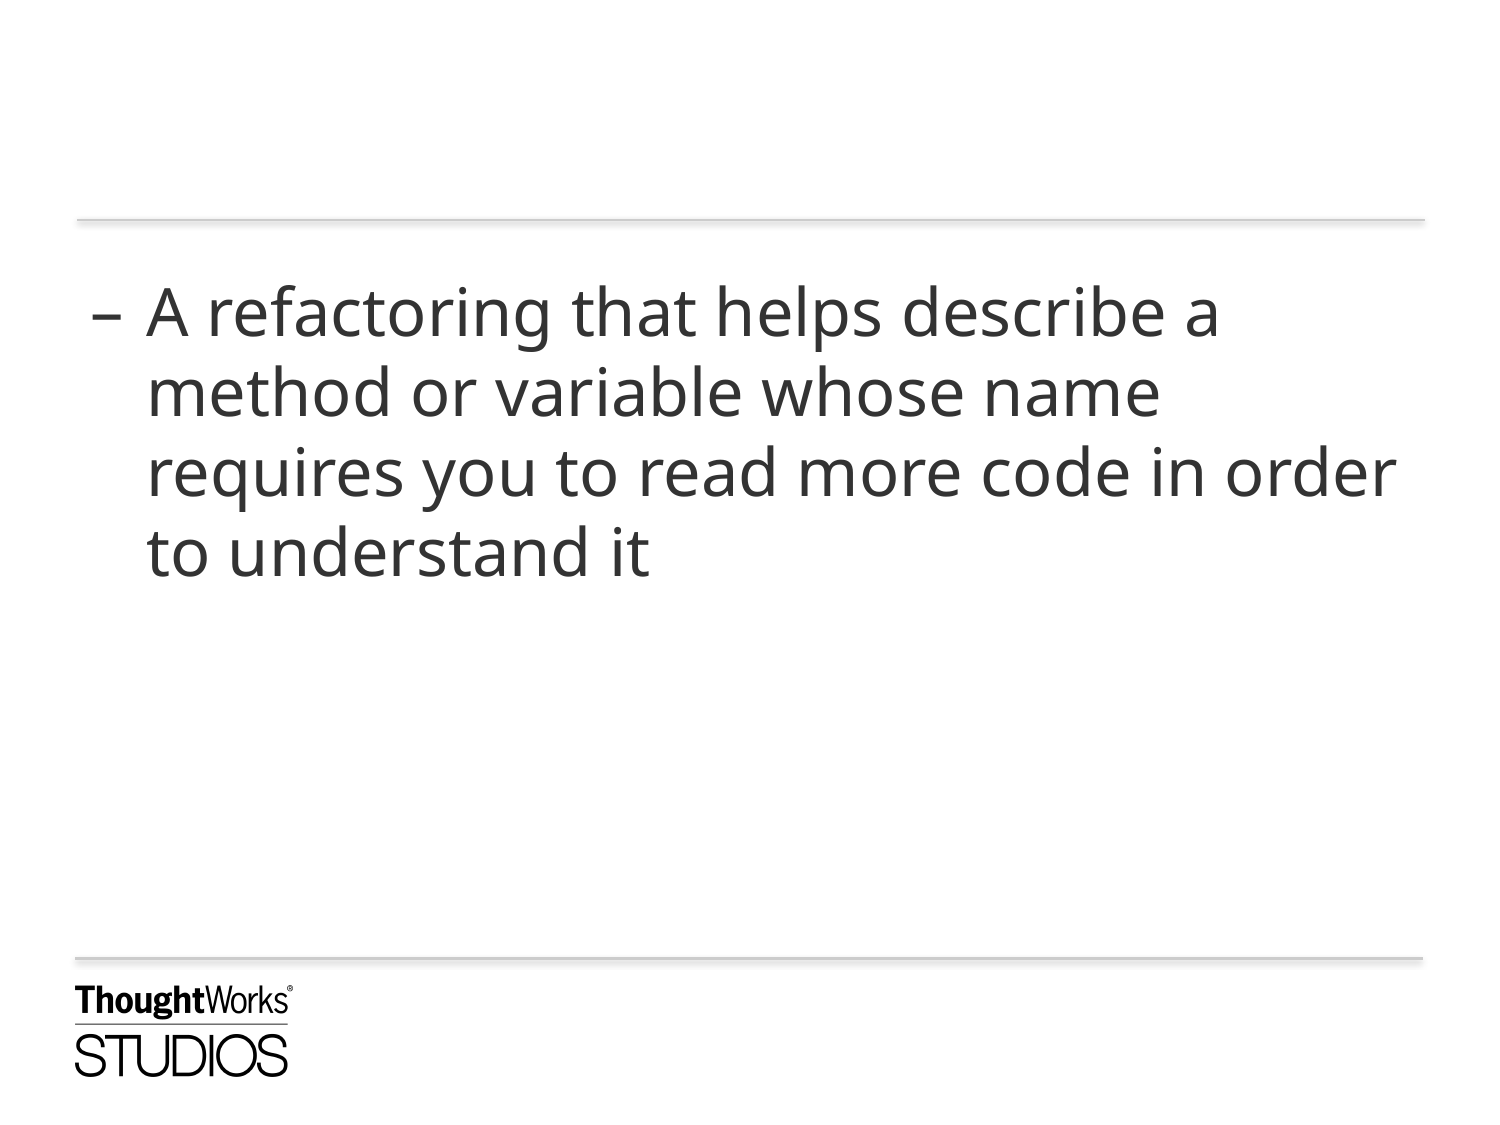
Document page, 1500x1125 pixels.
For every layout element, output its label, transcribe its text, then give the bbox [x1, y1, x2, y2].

list A refactoring that helps describe a method or variable whose name requires you to read more code in order to understand it [75, 262, 1425, 948]
picture [75, 985, 293, 1077]
